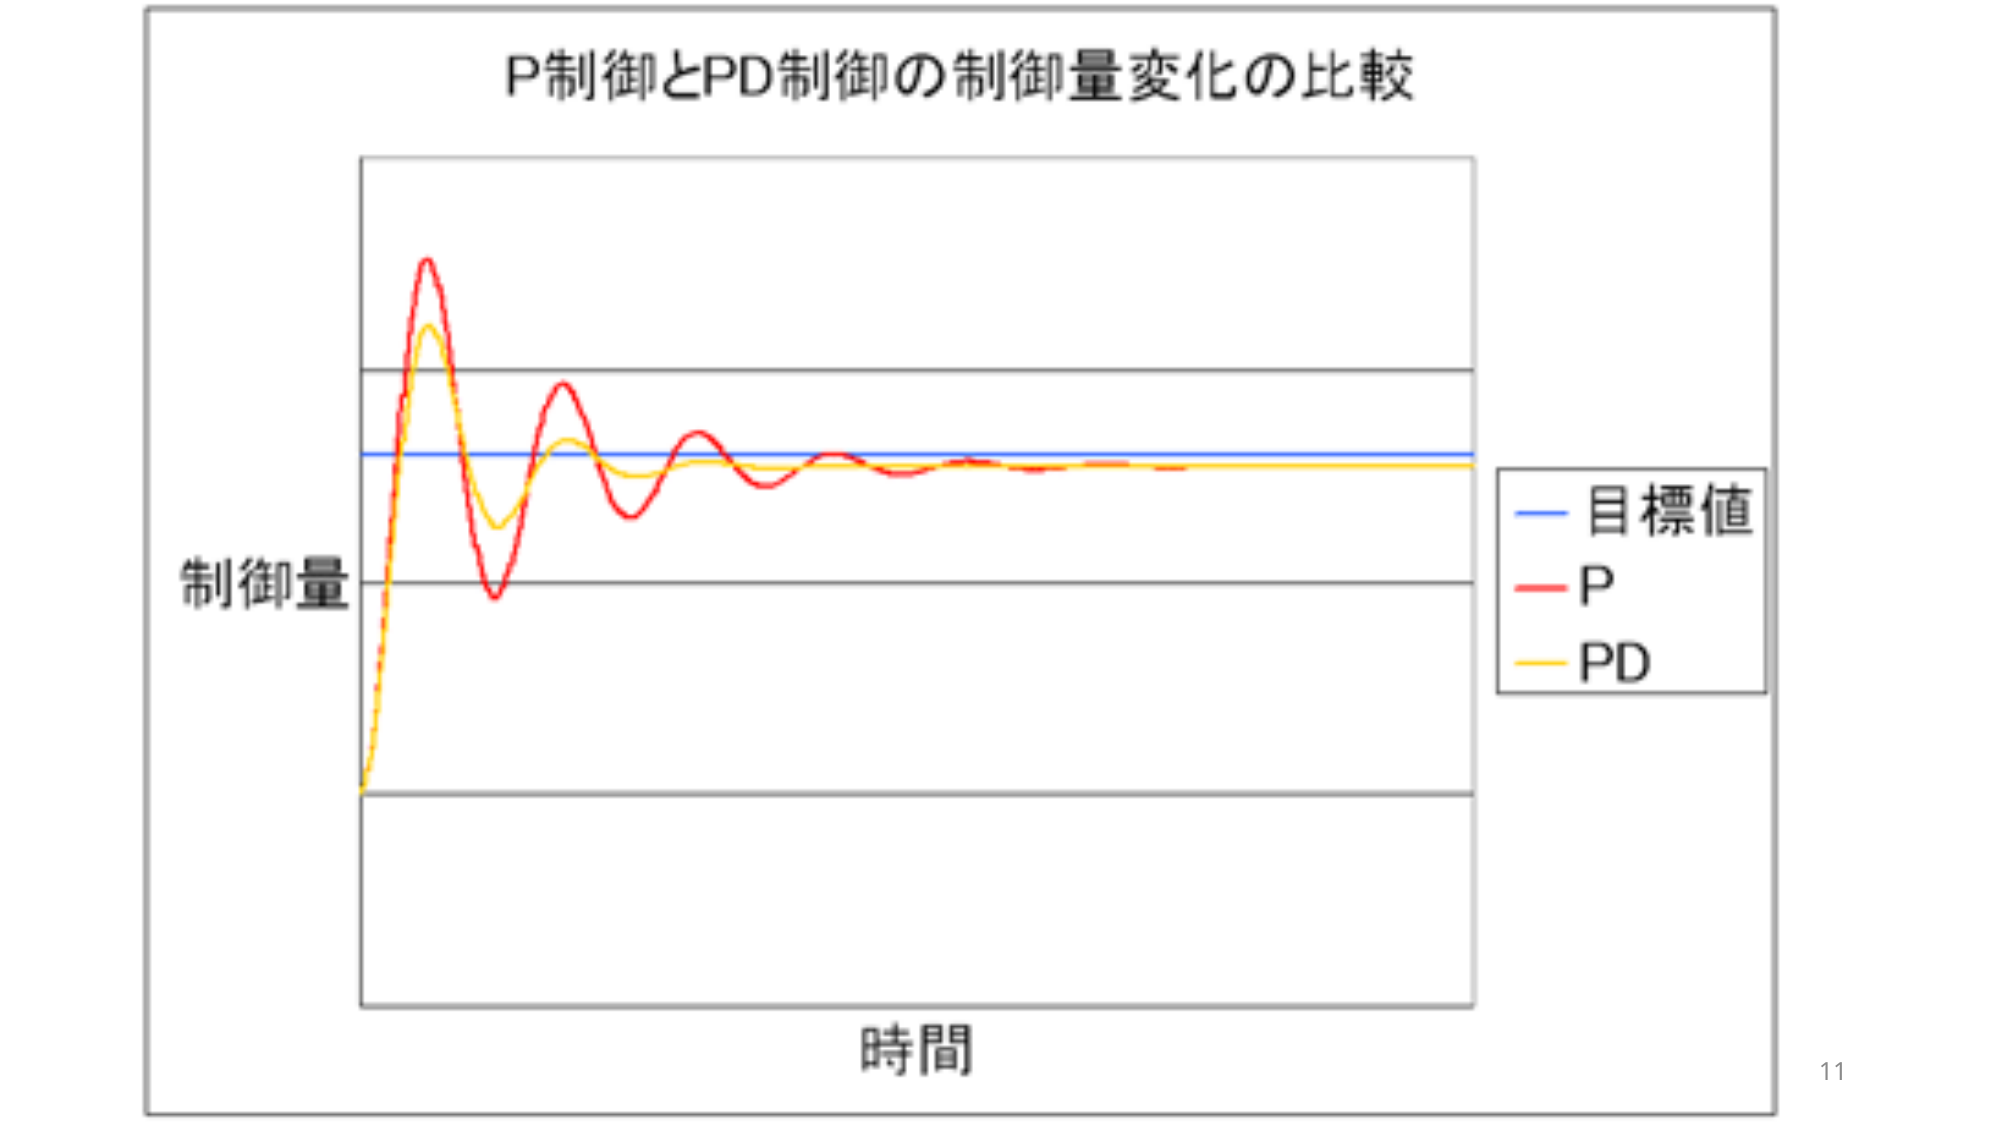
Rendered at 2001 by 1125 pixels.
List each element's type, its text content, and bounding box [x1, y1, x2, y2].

picture [137, 0, 1787, 1125]
slide_number 11 [1787, 1042, 1863, 1103]
